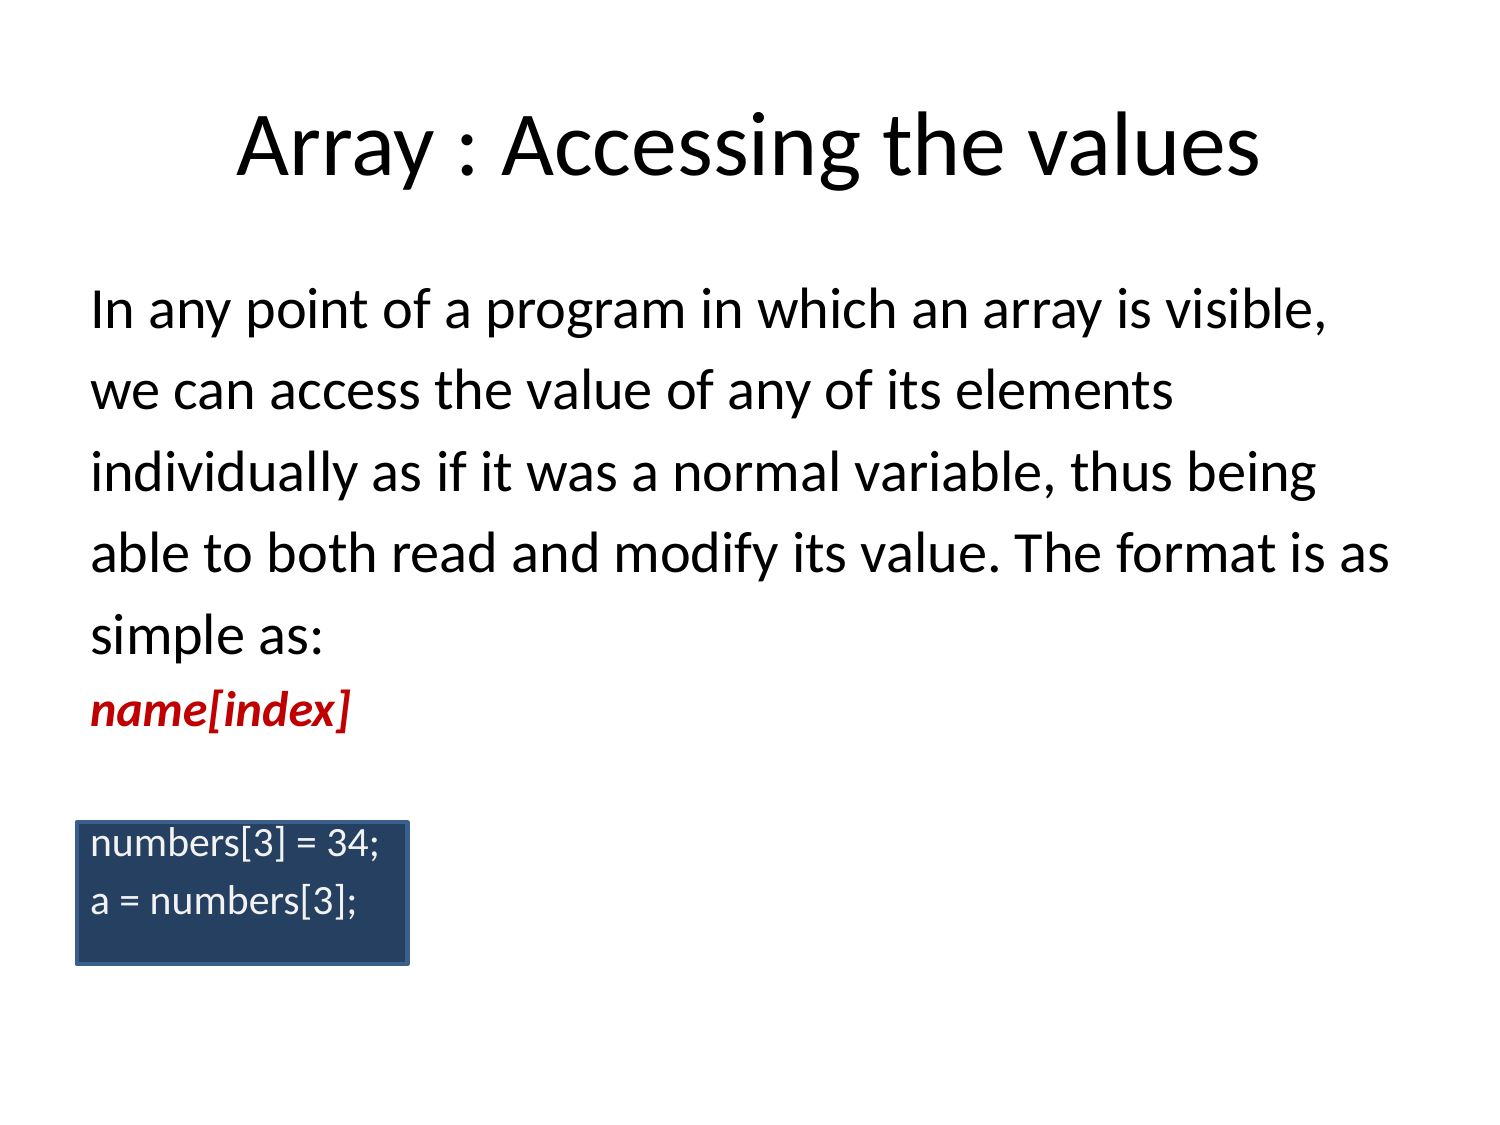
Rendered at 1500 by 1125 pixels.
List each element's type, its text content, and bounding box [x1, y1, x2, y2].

list In any point of a program in which an array is visible, we can access the value of any of its elements individually as if it was a normal variable, thus being able to both read and modify its value. The format is as simple as: name[index] numbers[3] = 34; a = numbers[3]; [75, 262, 1425, 1005]
title Array : Accessing the values [75, 45, 1425, 233]
